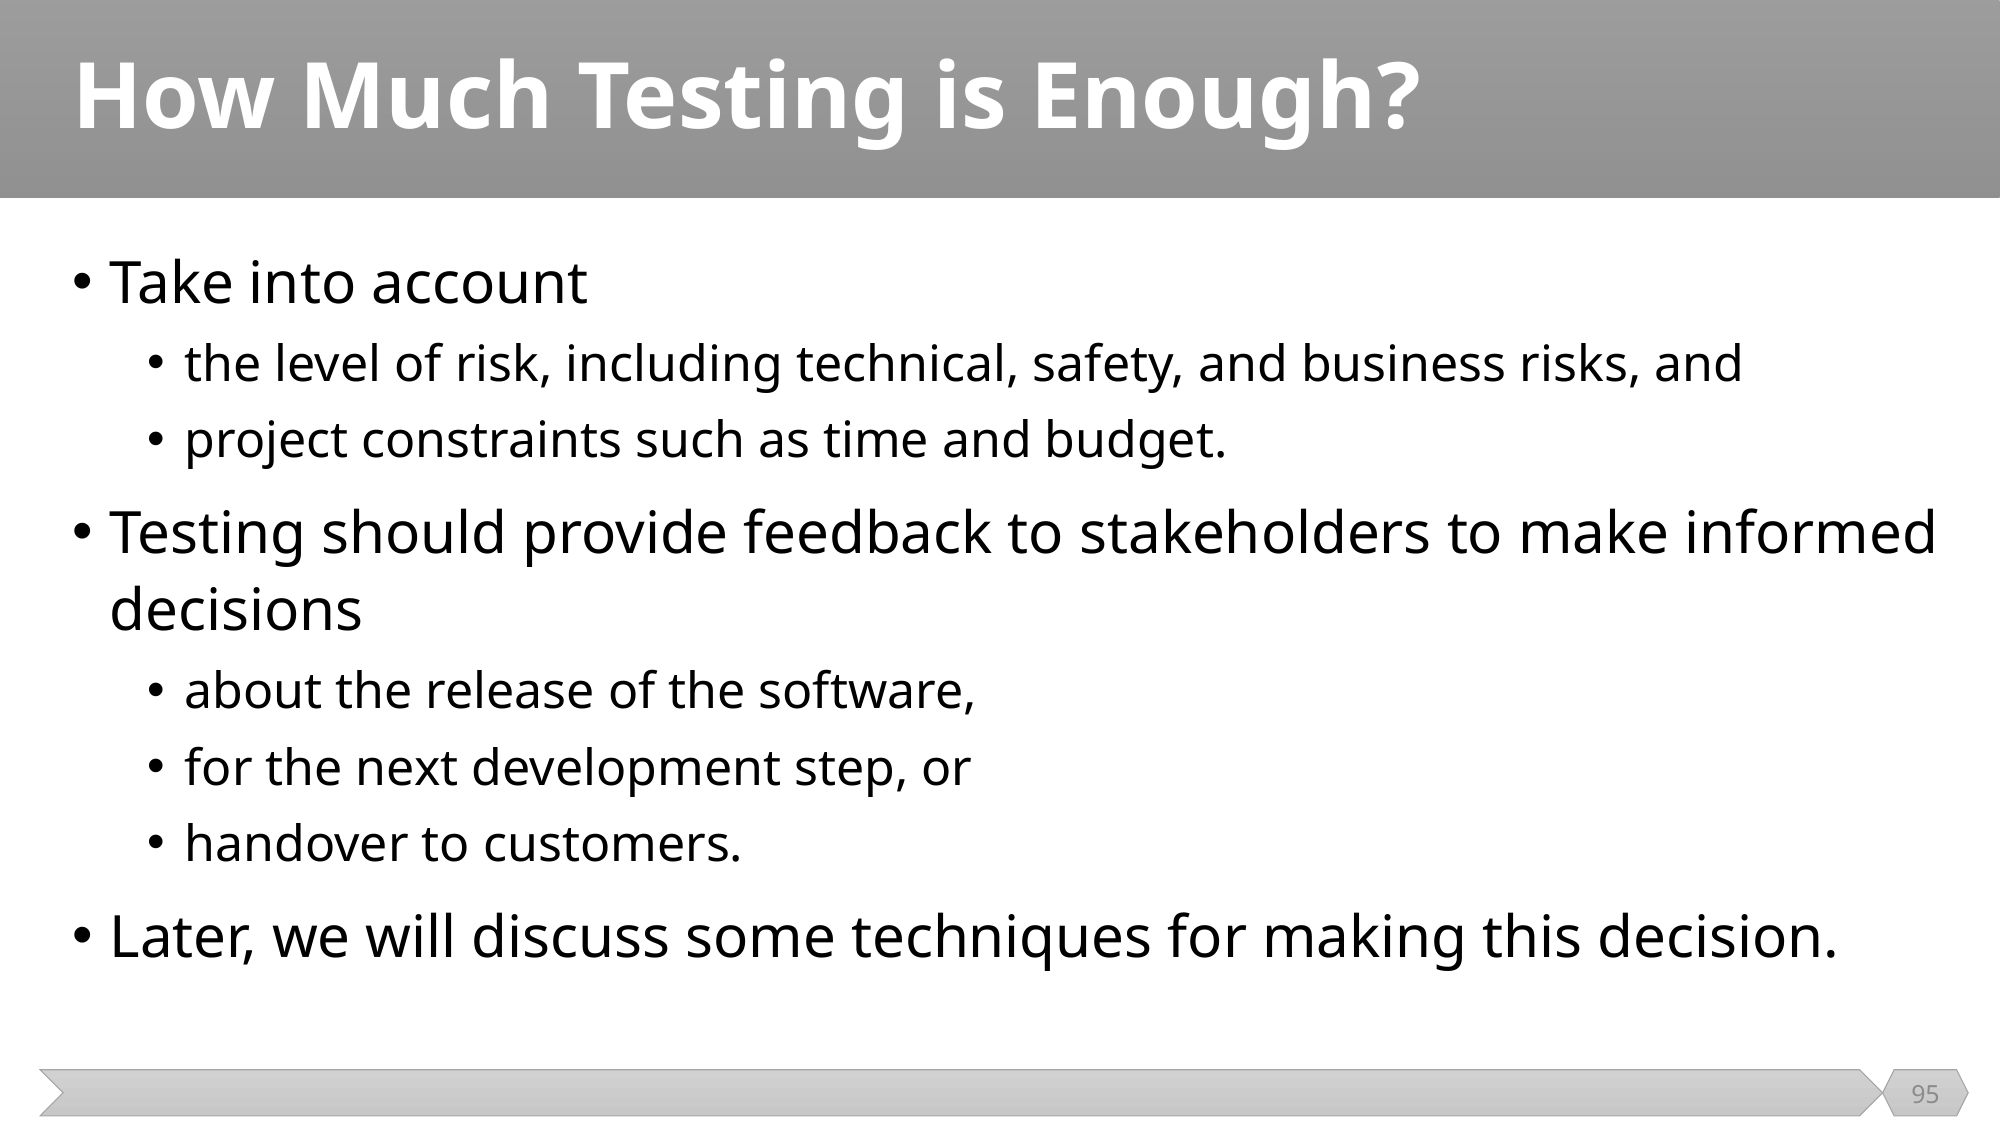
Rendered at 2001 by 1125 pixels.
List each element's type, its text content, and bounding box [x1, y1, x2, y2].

slide_number 95 [1882, 1065, 1969, 1125]
title How Much Testing is Enough? [56, 0, 1969, 199]
list Take into account the level of risk, including technical, safety, and business risks, and project constraints such as time and budget. Testing should provide feedback to stakeholders to make informed decisions about the release of the software, for the next development step, or handover to customers. Later, we will discuss some techniques for making this decision. [56, 230, 1969, 1010]
